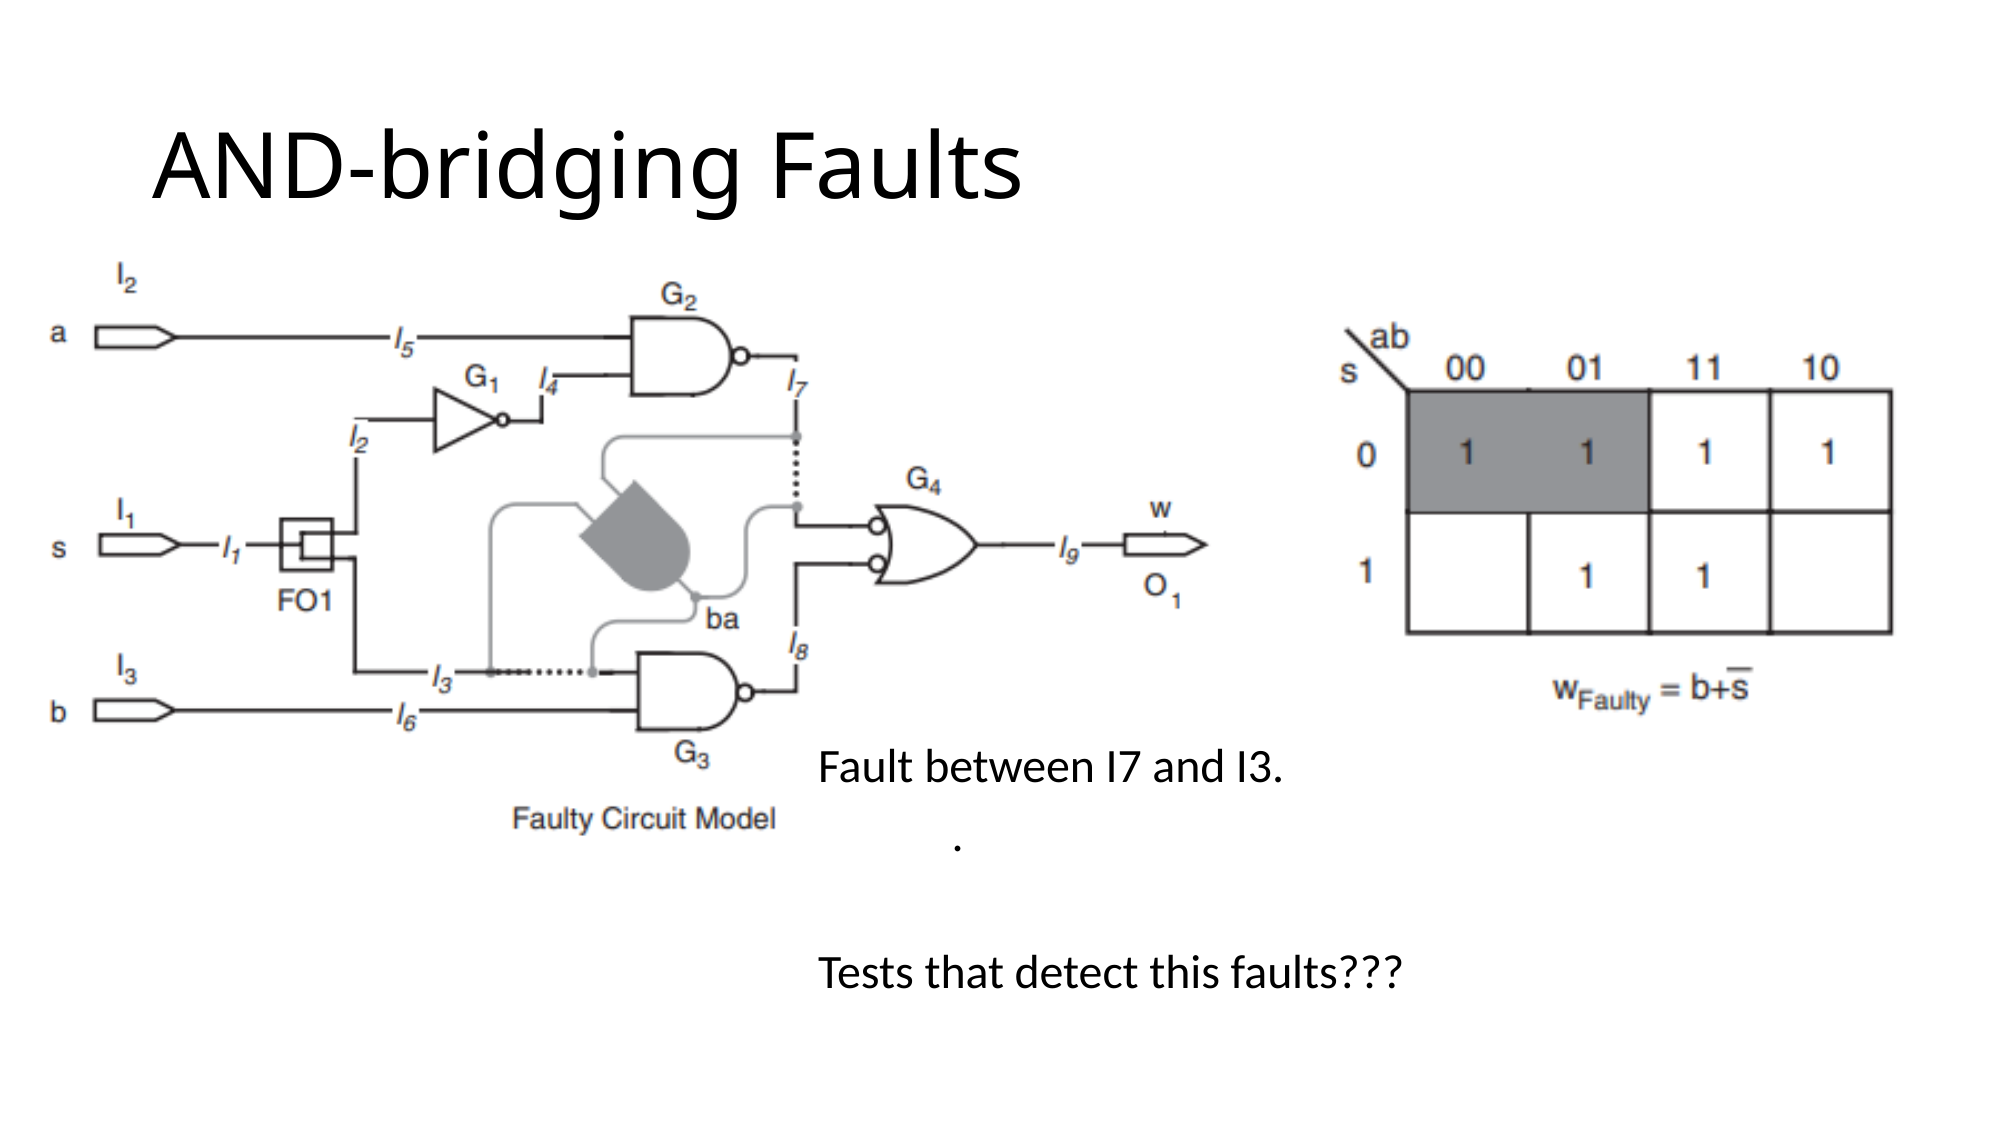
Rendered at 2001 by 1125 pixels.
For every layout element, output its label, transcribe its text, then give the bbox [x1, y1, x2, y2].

text_box Fault between I7 and I3. . Tests that detect this faults??? [803, 734, 2000, 1007]
text_box AND-bridging Faults [137, 59, 1863, 278]
picture [1332, 312, 1920, 735]
text_box [1224, 299, 1863, 698]
picture [24, 249, 1220, 876]
